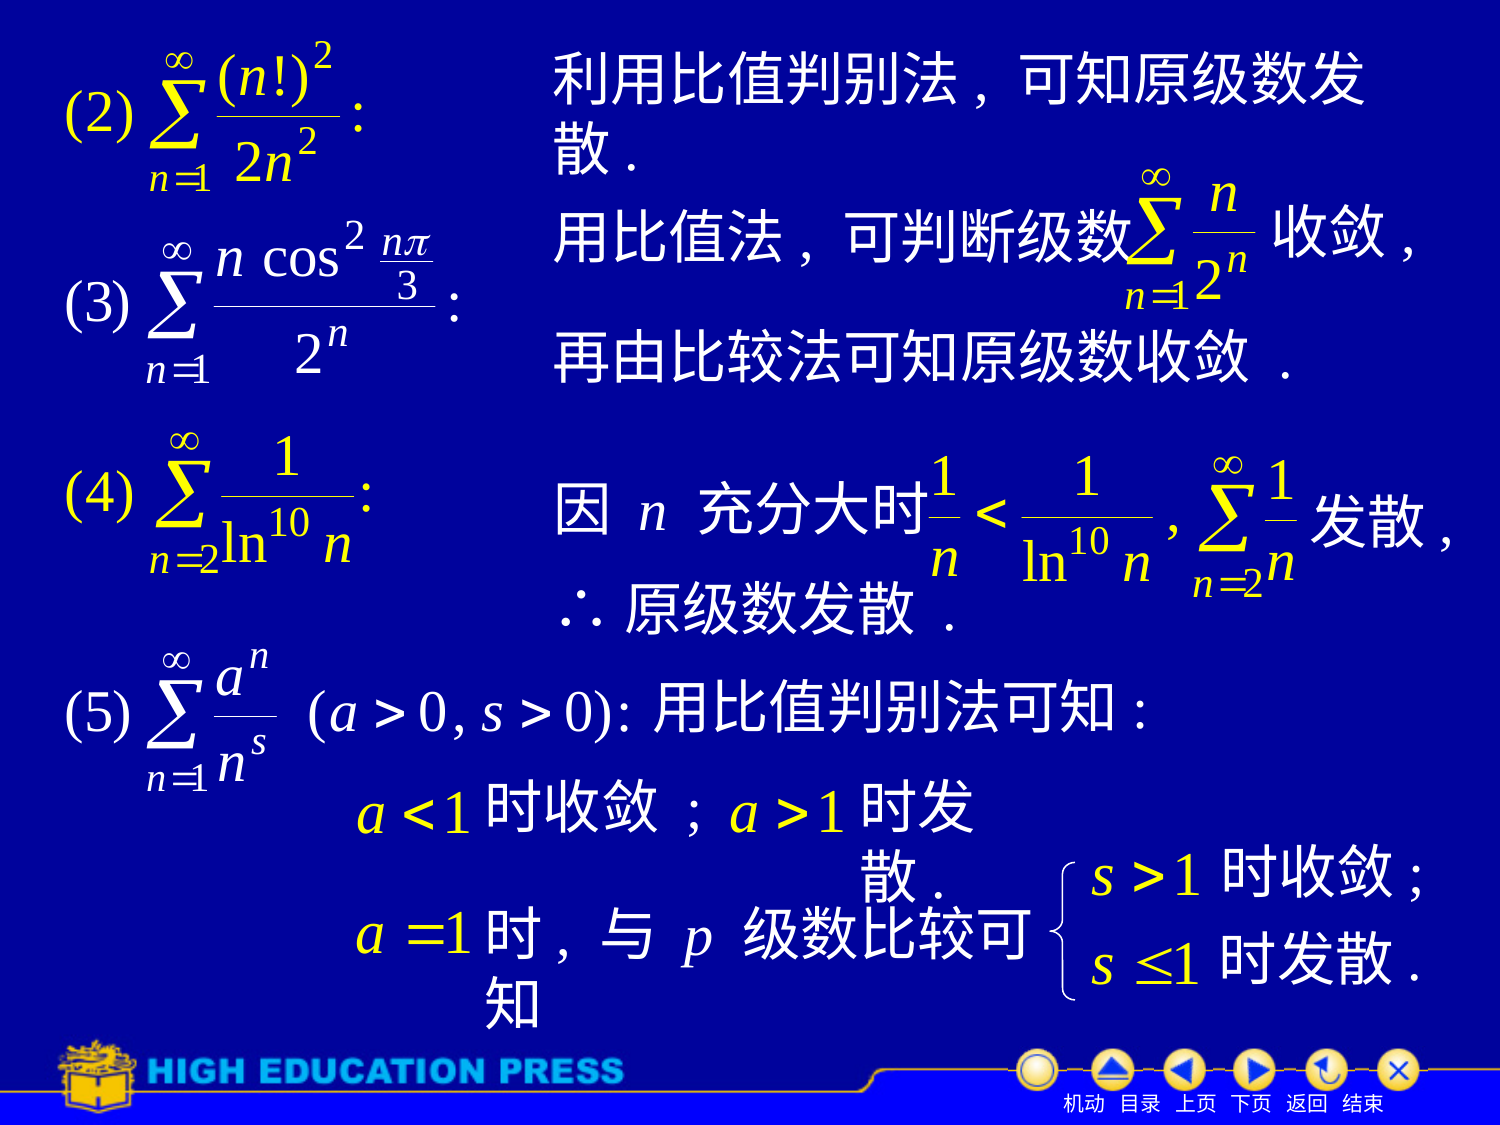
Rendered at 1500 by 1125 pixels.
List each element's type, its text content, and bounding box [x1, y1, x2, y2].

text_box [1120, 149, 1258, 314]
text_box 时收敛 ; [469, 762, 745, 848]
text_box 时收敛; [1205, 827, 1500, 913]
text_box 时发散. [844, 762, 1063, 918]
text_box [1050, 862, 1075, 1000]
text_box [924, 446, 1182, 586]
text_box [1087, 847, 1200, 900]
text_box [725, 785, 843, 838]
text_box ∴原级数发散 . [537, 564, 988, 650]
text_box 时发散. [1204, 914, 1500, 1000]
text_box 收敛, [1258, 187, 1431, 273]
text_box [1087, 937, 1198, 990]
text_box 因 n 充分大时 [538, 464, 924, 550]
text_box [1188, 437, 1300, 601]
text_box 机动 目录 上页 下页 返回 结束 [1049, 1082, 1404, 1123]
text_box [62, 31, 366, 198]
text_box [62, 413, 374, 578]
text_box 发散, [1300, 477, 1469, 563]
text_box 用比值法, 可判断级数 [537, 193, 1120, 278]
title 利用比值判别法, 可知原级数发散. [537, 62, 1463, 163]
text_box 再由比较法可知原级数收敛 . [537, 312, 1325, 398]
text_box 用比值判别法可知: [637, 662, 1175, 748]
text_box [352, 905, 470, 958]
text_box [62, 631, 631, 798]
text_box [62, 211, 460, 388]
picture [0, 0, 1500, 1125]
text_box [353, 785, 470, 838]
text_box 时, 与 p 级数比较可知 [469, 889, 1075, 1045]
